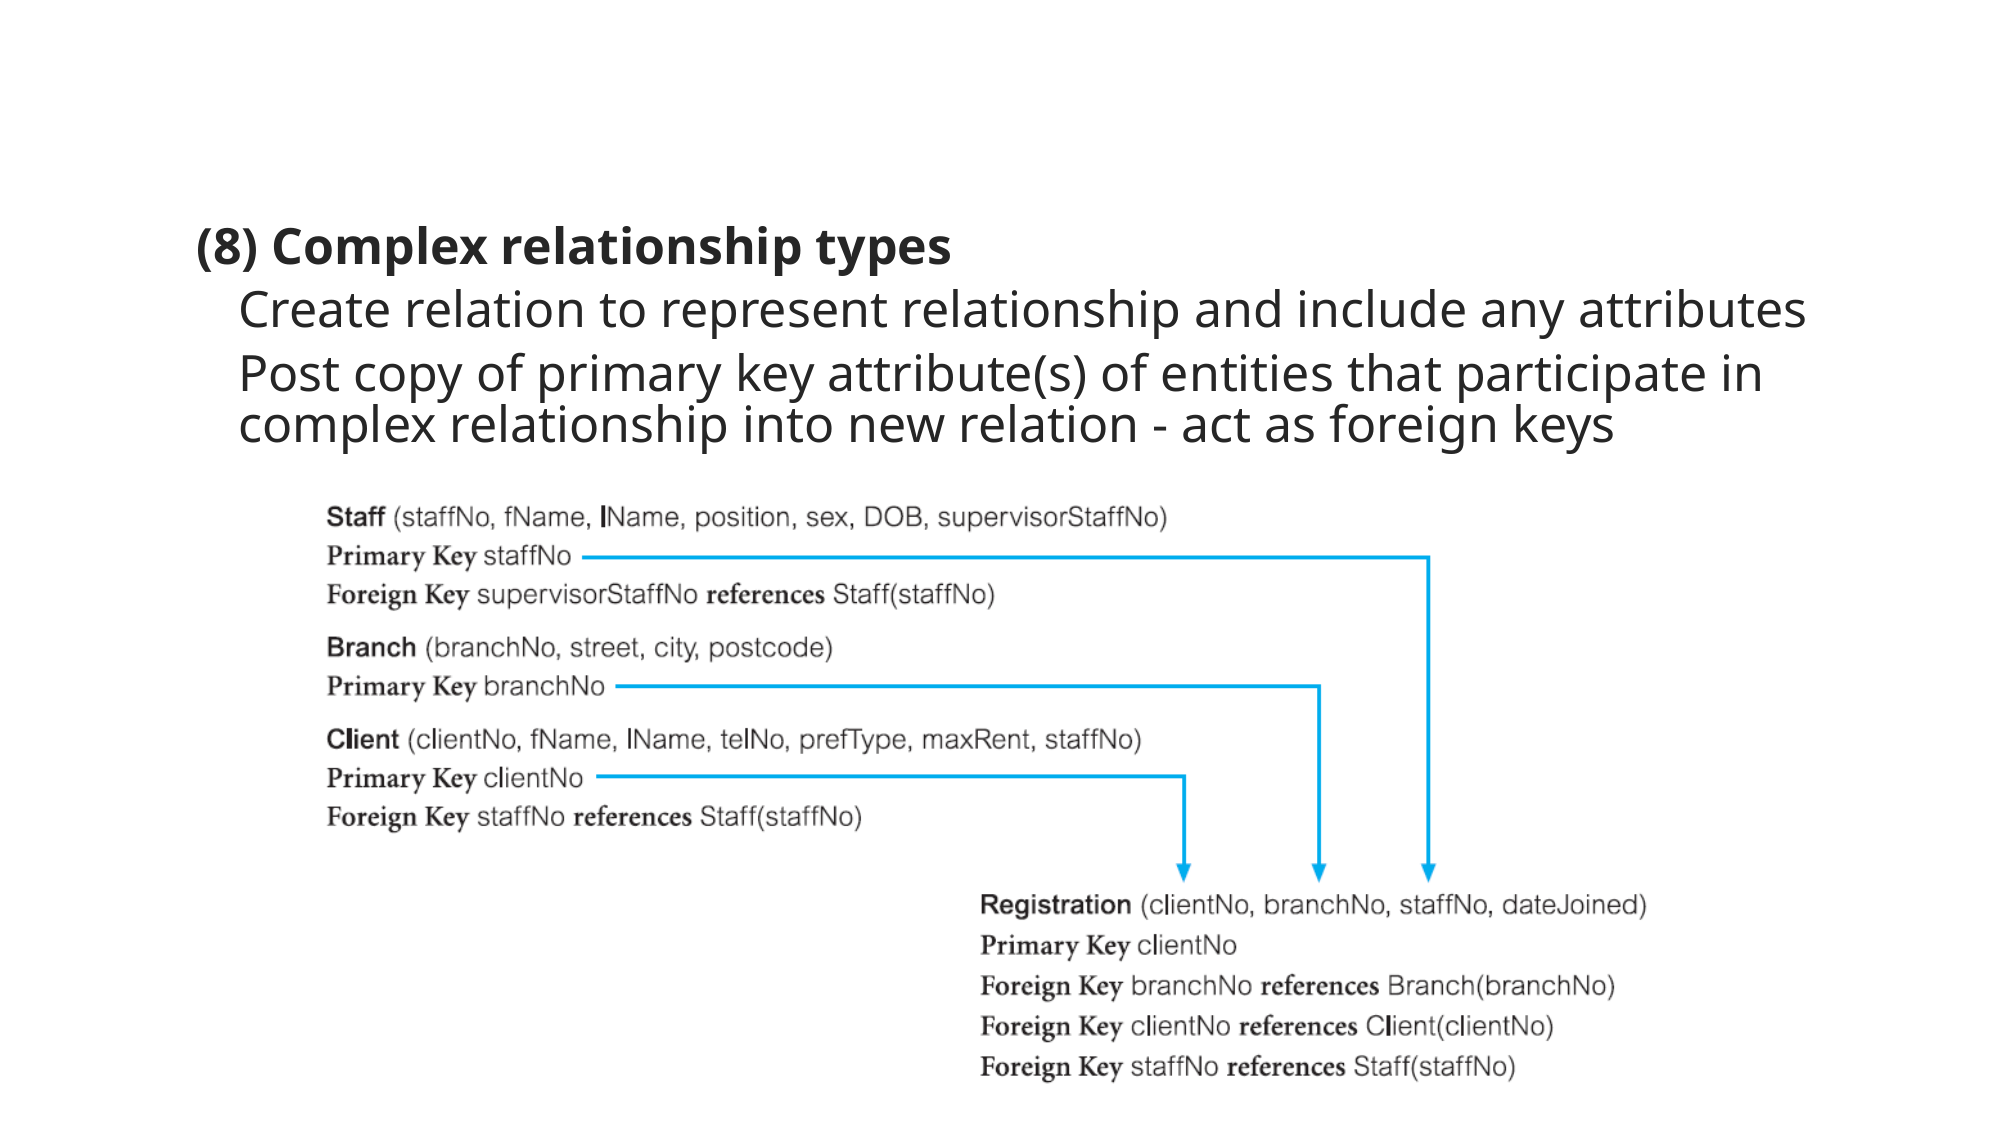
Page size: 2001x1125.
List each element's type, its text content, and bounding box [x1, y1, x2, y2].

slide_number 18 [1437, 963, 1918, 1125]
picture [311, 490, 1664, 1090]
list (8) Complex relationship types Create relation to represent relationship and include any attributes Post copy of primary key attribute(s) of entities that participate in complex relationship into new relation - act as foreign keys [166, 216, 1898, 1027]
